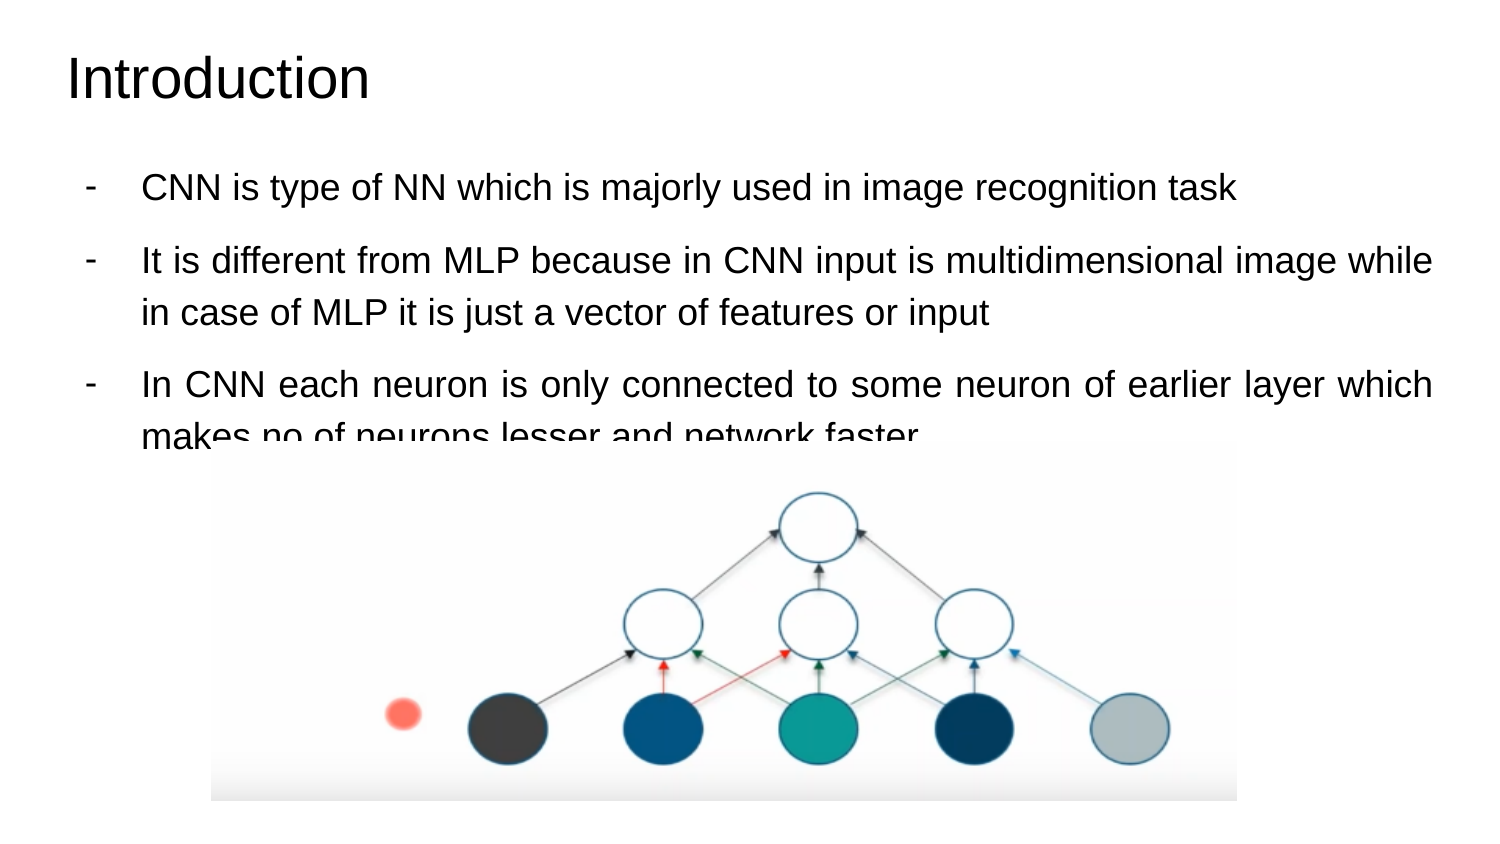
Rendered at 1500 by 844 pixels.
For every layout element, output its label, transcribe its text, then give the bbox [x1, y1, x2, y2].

list CNN is type of NN which is majorly used in image recognition task It is different from MLP because in CNN input is multidimensional image while in case of MLP it is just a vector of features or input In CNN each neuron is only connected to some neuron of earlier layer which makes no of neurons lesser and network faster [51, 141, 1449, 478]
title Introduction [51, 25, 1449, 120]
picture [211, 441, 1237, 801]
